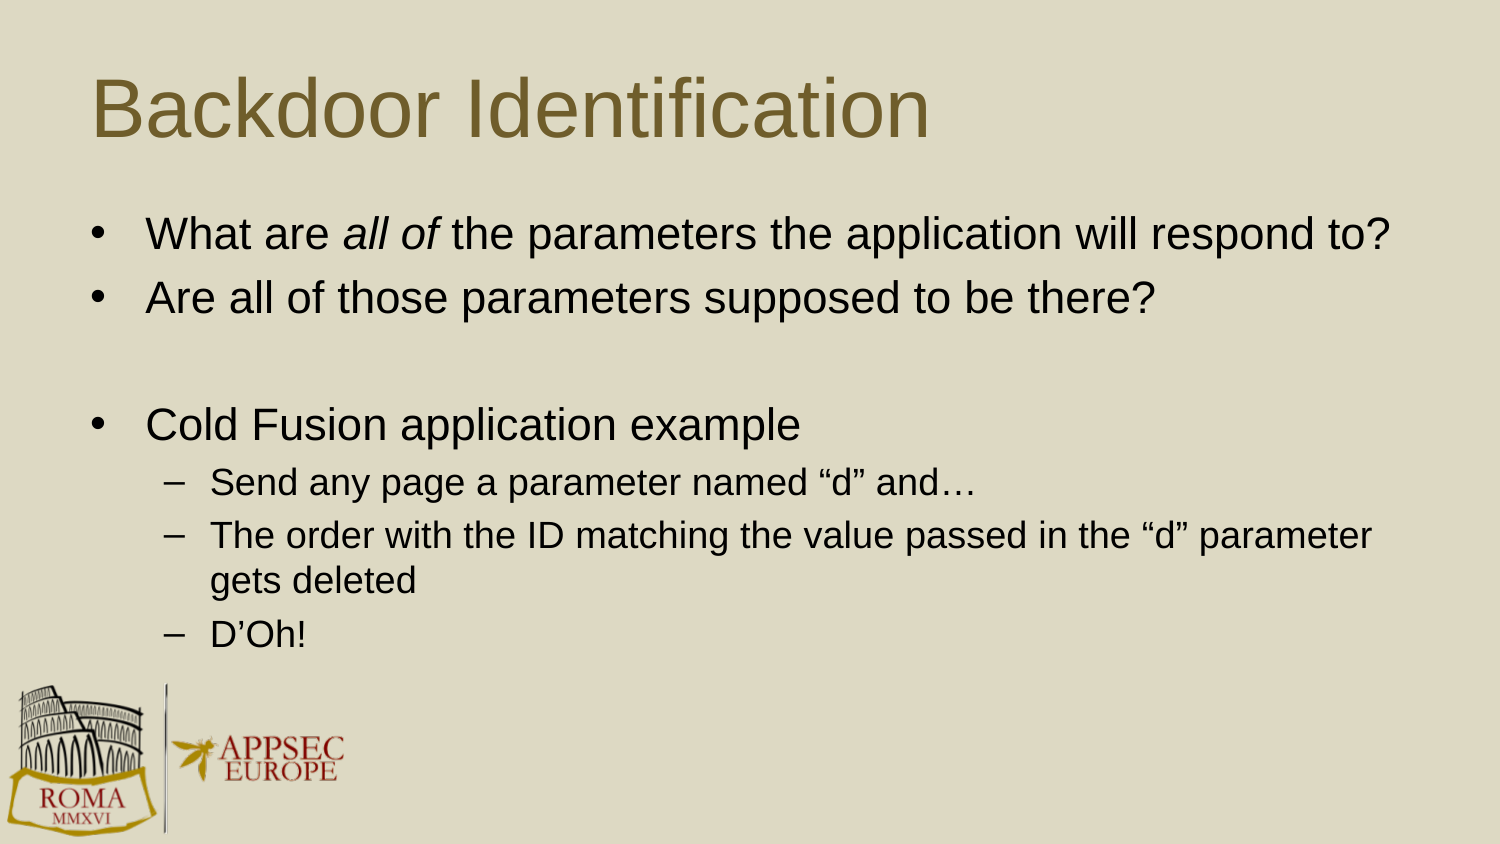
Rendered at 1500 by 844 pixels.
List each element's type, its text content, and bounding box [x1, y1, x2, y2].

title Backdoor Identification [75, 33, 1425, 175]
picture [0, 621, 370, 844]
list What are all of the parameters the application will respond to? Are all of those parameters supposed to be there? Cold Fusion application example Send any page a parameter named “d” and… The order with the ID matching the value passed in the “d” parameter gets deleted D’Oh! [75, 196, 1425, 705]
